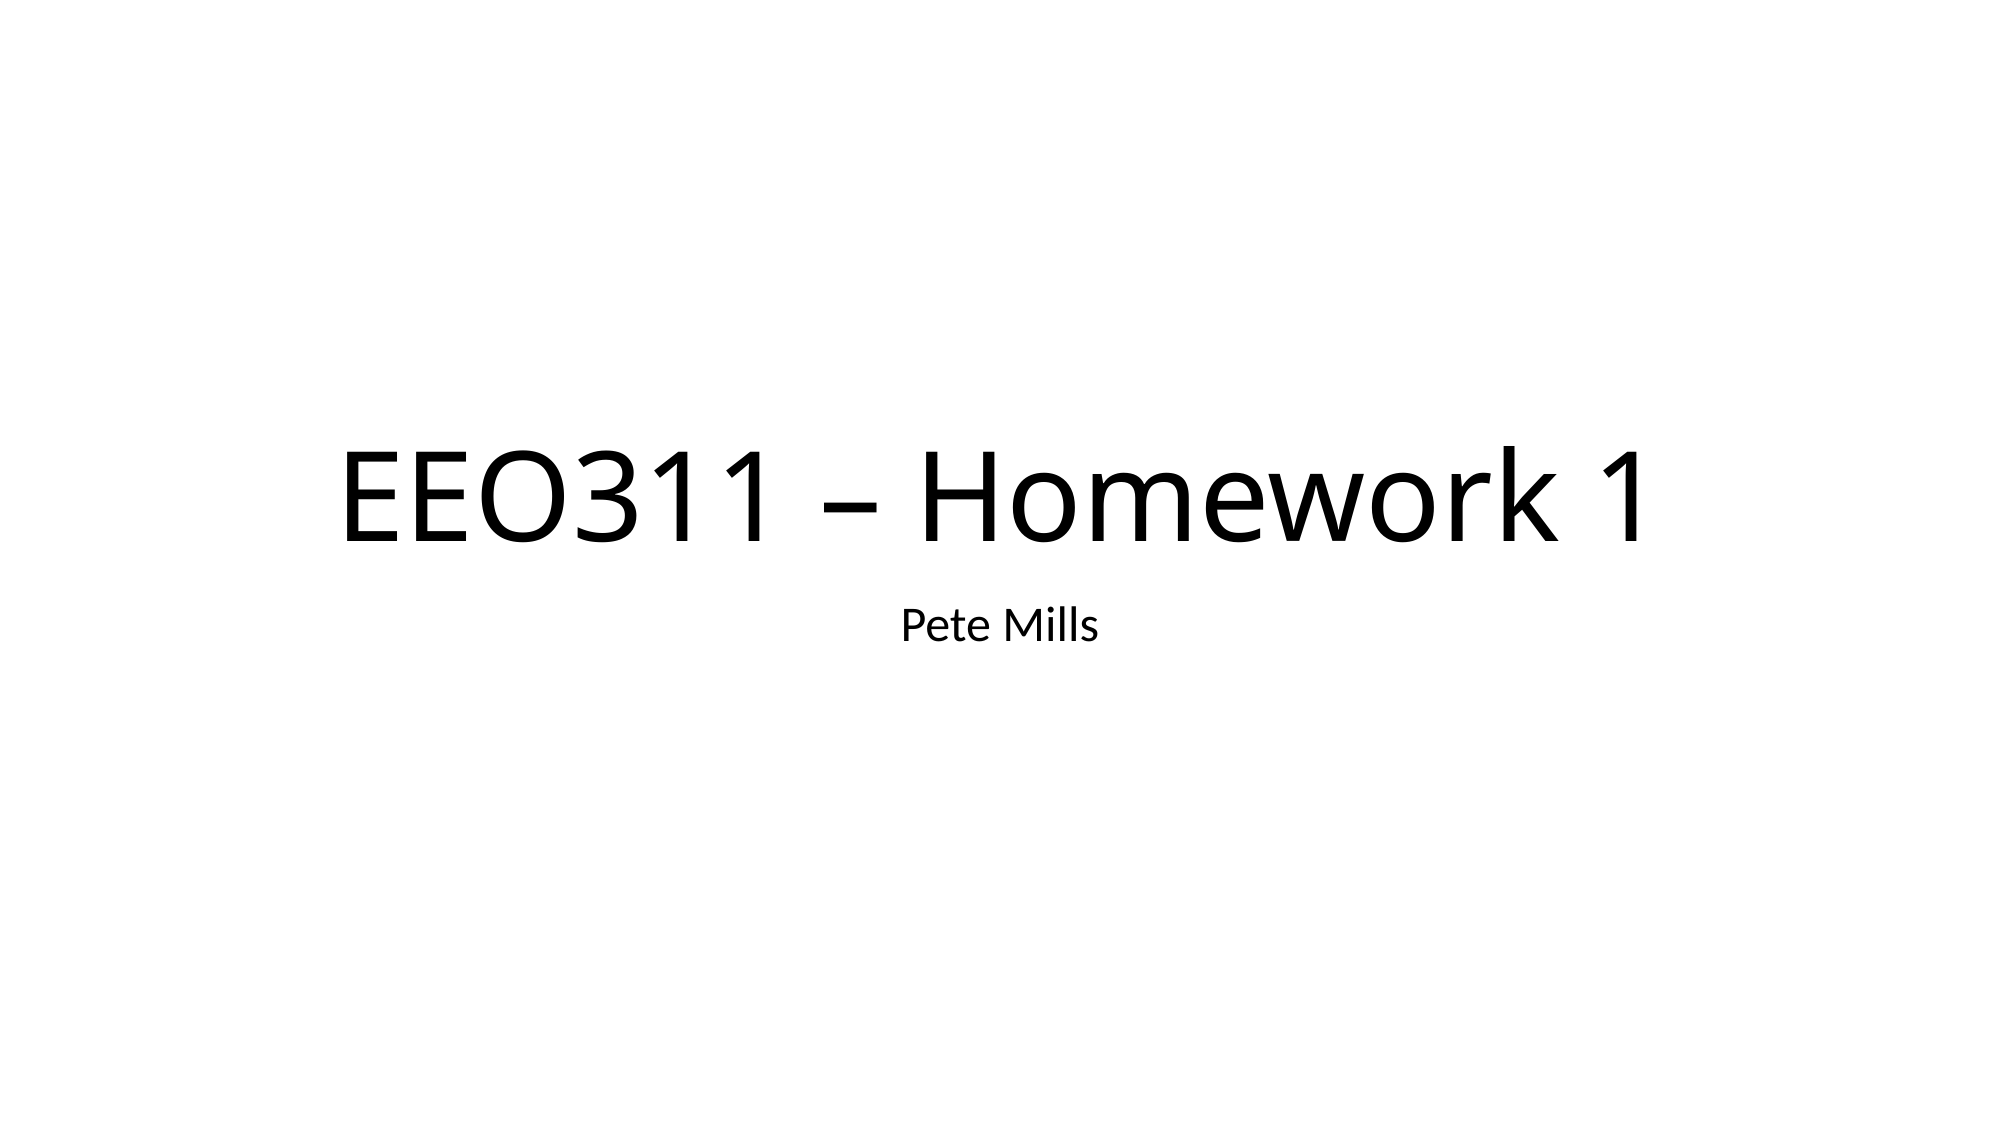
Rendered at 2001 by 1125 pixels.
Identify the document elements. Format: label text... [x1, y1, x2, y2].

subtitle Pete Mills [249, 590, 1750, 863]
title EEO311 – Homework 1 [249, 184, 1750, 576]
